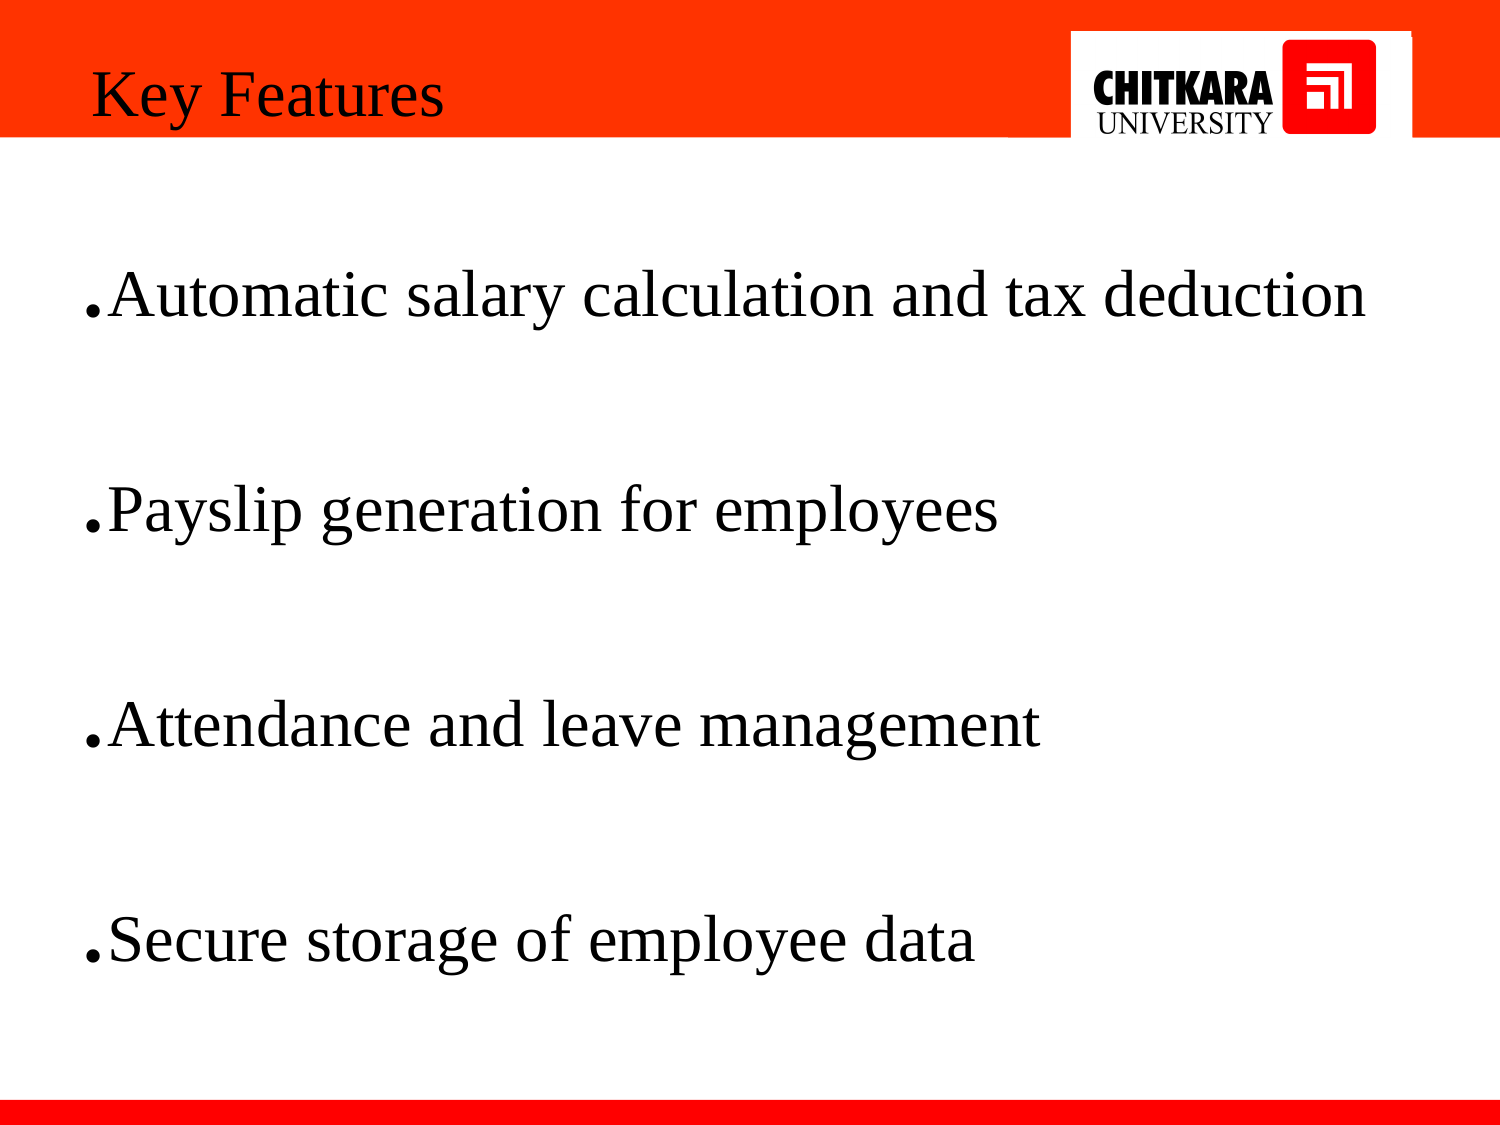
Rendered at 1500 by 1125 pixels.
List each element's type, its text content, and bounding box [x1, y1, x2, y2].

picture [1074, 37, 1391, 138]
text_box .Automatic salary calculation and tax deduction .Payslip generation for employees .Attendance and leave management .Secure storage of employee data [64, 196, 1400, 1125]
text_box Key Features [76, 42, 963, 138]
